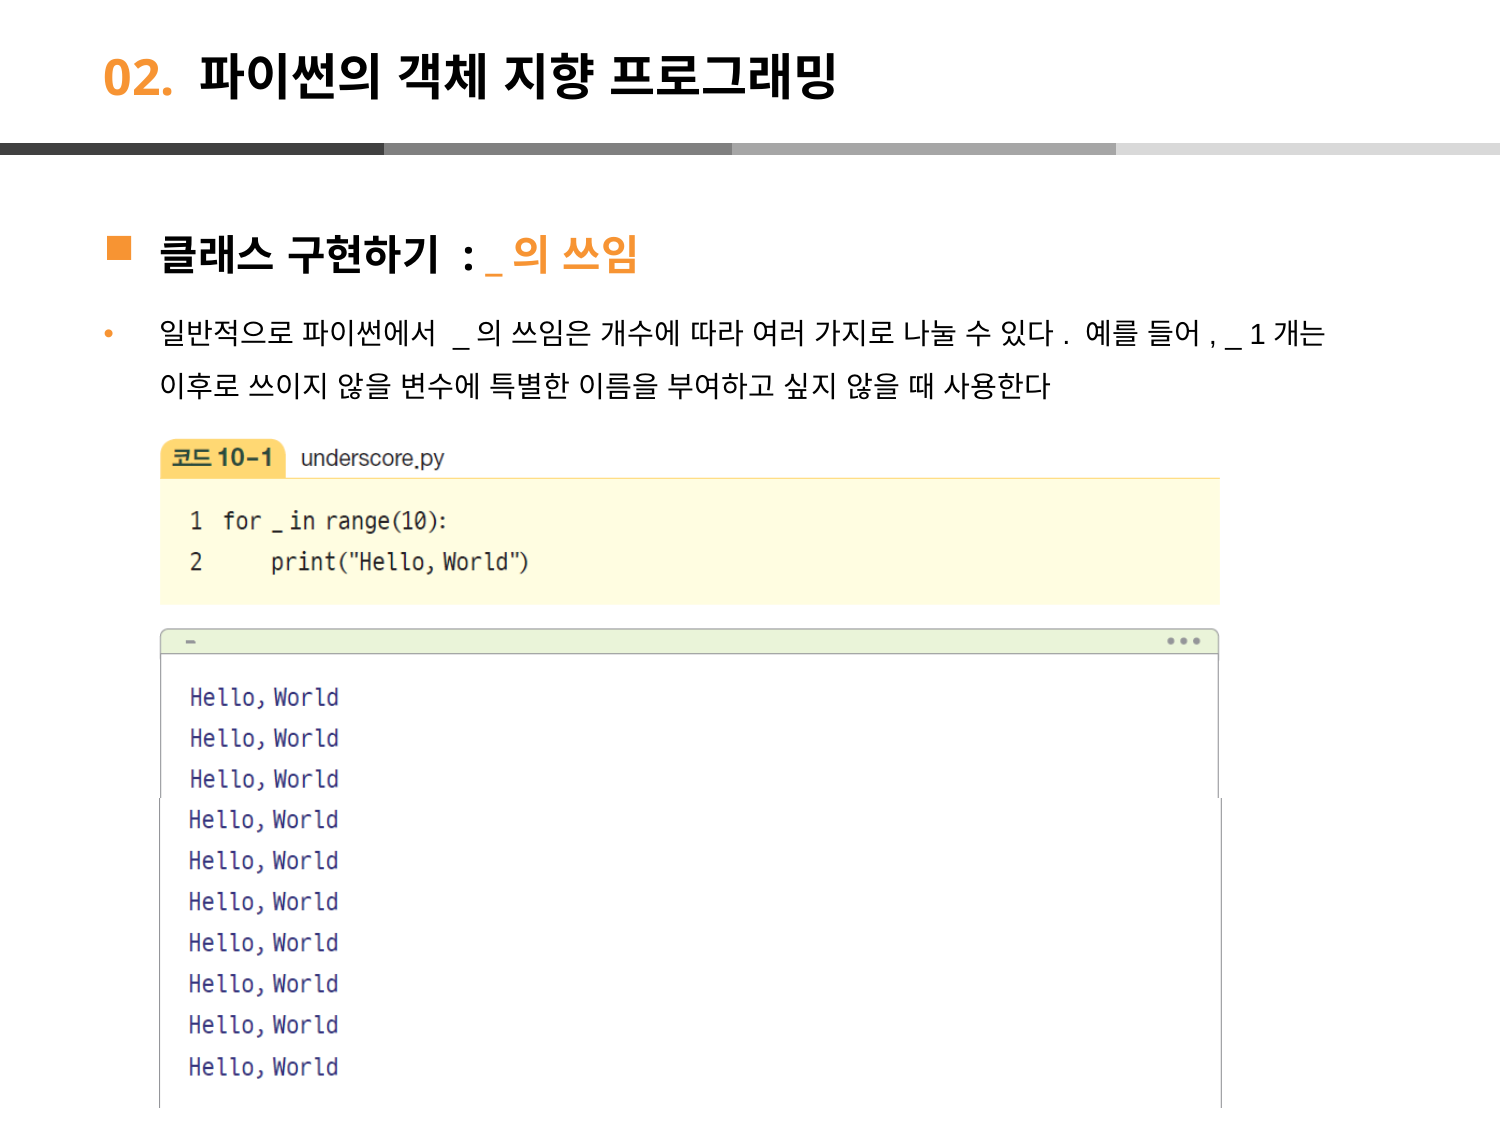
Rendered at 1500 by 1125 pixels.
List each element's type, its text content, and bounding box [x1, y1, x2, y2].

list 클래스 구현하기 : _의 쓰임 [88, 196, 1436, 386]
title 02. 파이썬의 객체 지향 프로그래밍 [88, 30, 1211, 121]
text_box 일반적으로 파이썬에서 _의 쓰임은 개수에 따라 여러 가지로 나눌 수 있다. 예를 들어, _ 1개는 이후로 쓰이지 않을 변수에 특별한 이름을 부여하고 싶지 않을 때 사용한다 [88, 290, 1365, 480]
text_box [157, 438, 1223, 1109]
